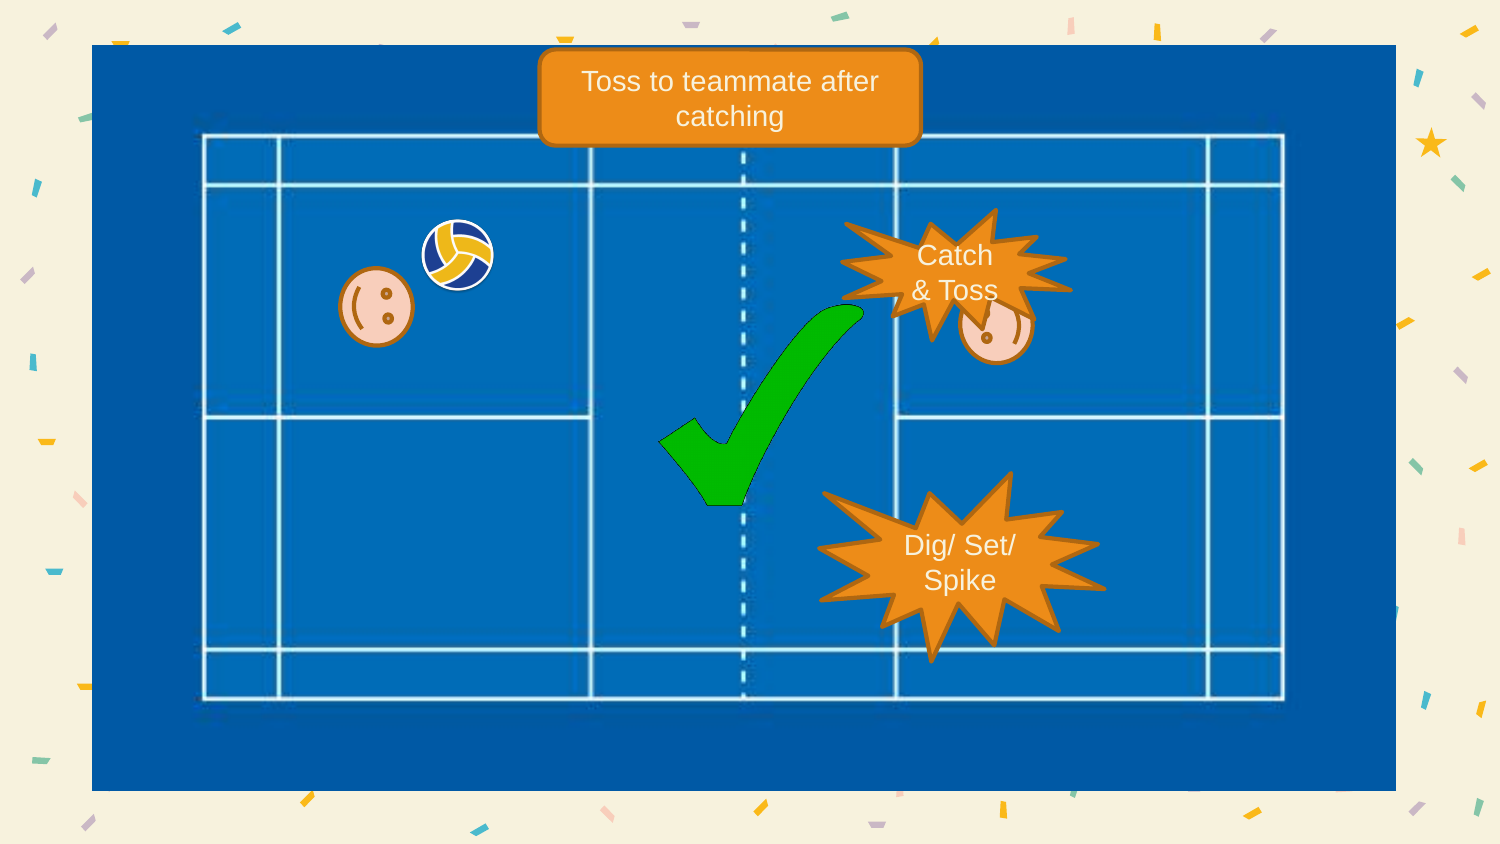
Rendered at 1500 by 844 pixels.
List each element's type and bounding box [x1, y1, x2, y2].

picture [92, 45, 1396, 792]
